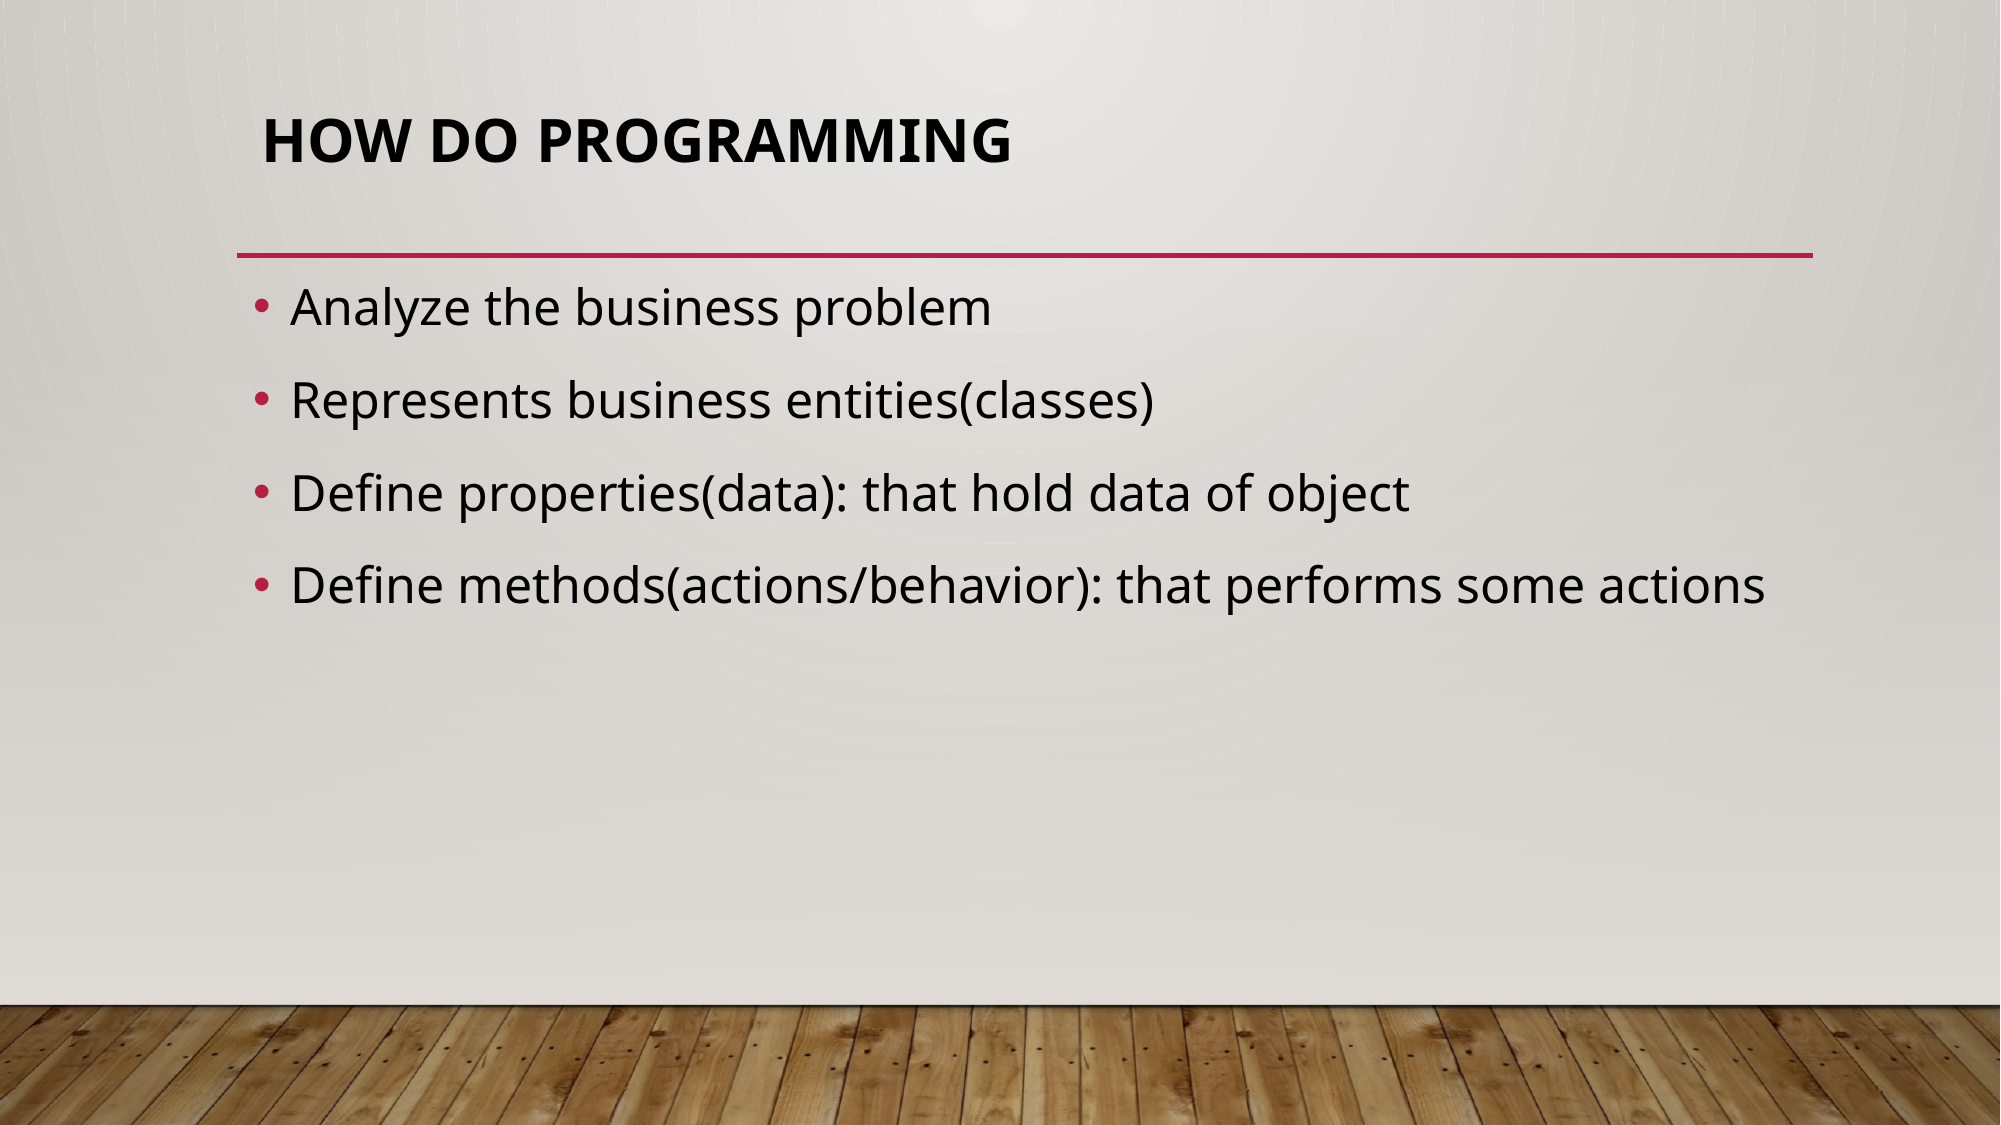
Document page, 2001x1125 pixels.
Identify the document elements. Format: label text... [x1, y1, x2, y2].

list Analyze the business problem Represents business entities(classes) Define properties(data): that hold data of object Define methods(actions/behavior): that performs some actions [238, 255, 1814, 1011]
picture [0, 1005, 2000, 1125]
title How do programming [246, 103, 1823, 256]
